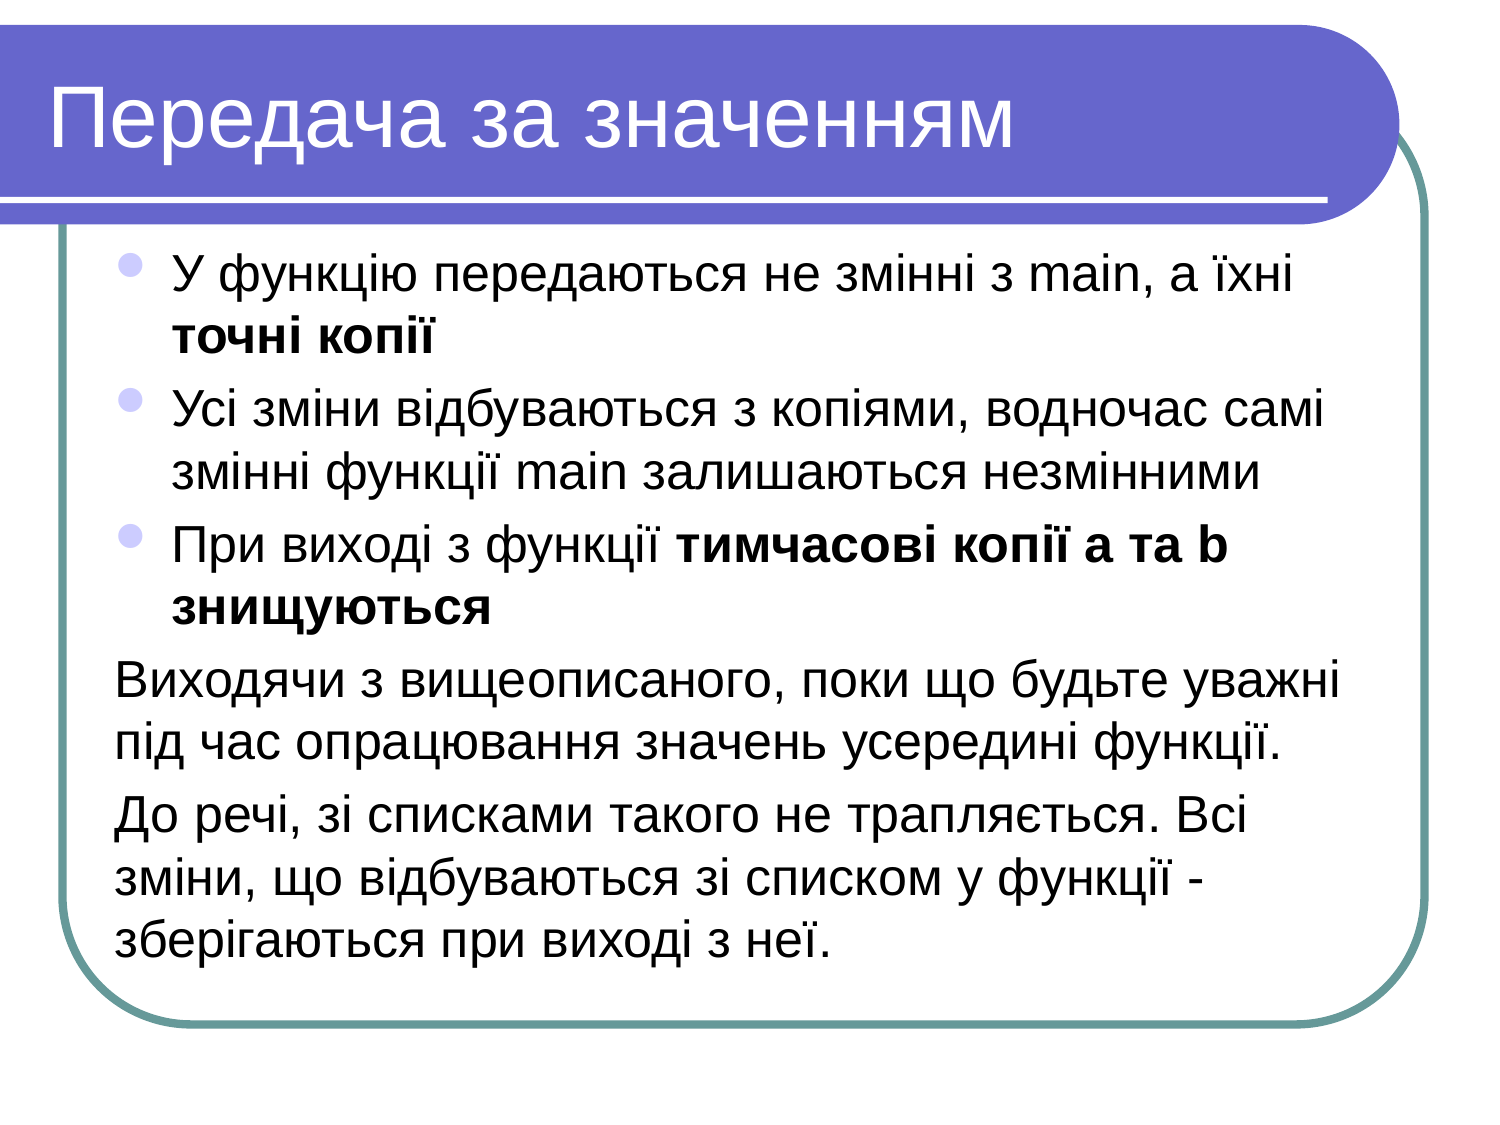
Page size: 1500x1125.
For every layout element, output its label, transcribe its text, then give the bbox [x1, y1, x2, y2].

title Передача за значенням [31, 37, 1347, 188]
list У функцію передаються не змінні з main, а їхні точні копії Усі зміни відбуваються з копіями, водночас самі змінні функції main залишаються незмінними При виході з функції тимчасові копії a та b знищуються Виходячи з вищеописаного, поки що будьте уважні під час опрацювання значень усередині функції. До речі, зі списками такого не трапляється. Всі зміни, що відбуваються зі списком у функції - зберігаються при виході з неї. [99, 231, 1401, 958]
